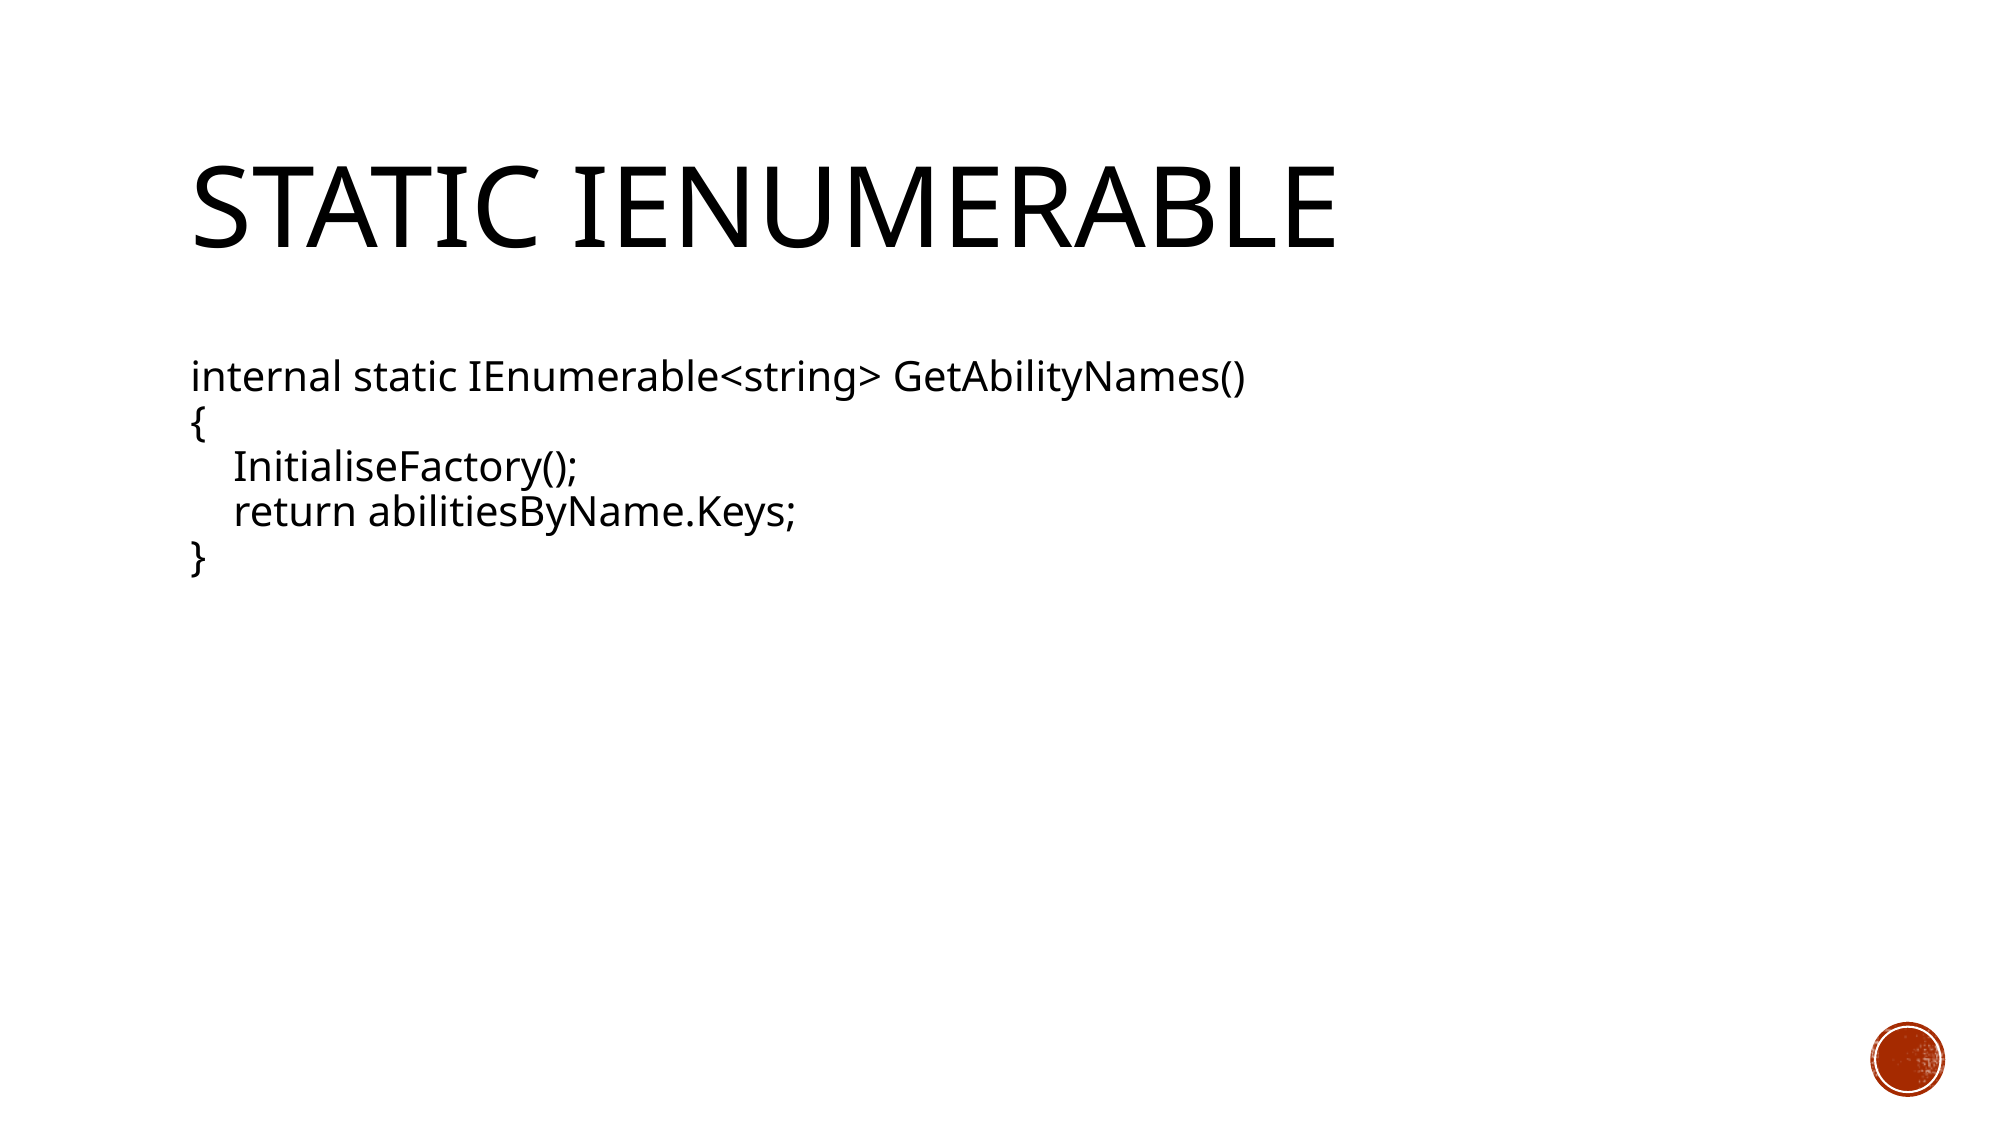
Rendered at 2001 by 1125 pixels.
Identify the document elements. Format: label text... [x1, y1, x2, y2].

list internal static IEnumerable<string> GetAbilityNames() { InitialiseFactory(); return abilitiesByName.Keys; } [175, 348, 1826, 1013]
title static IEnumerable [175, 79, 1826, 344]
